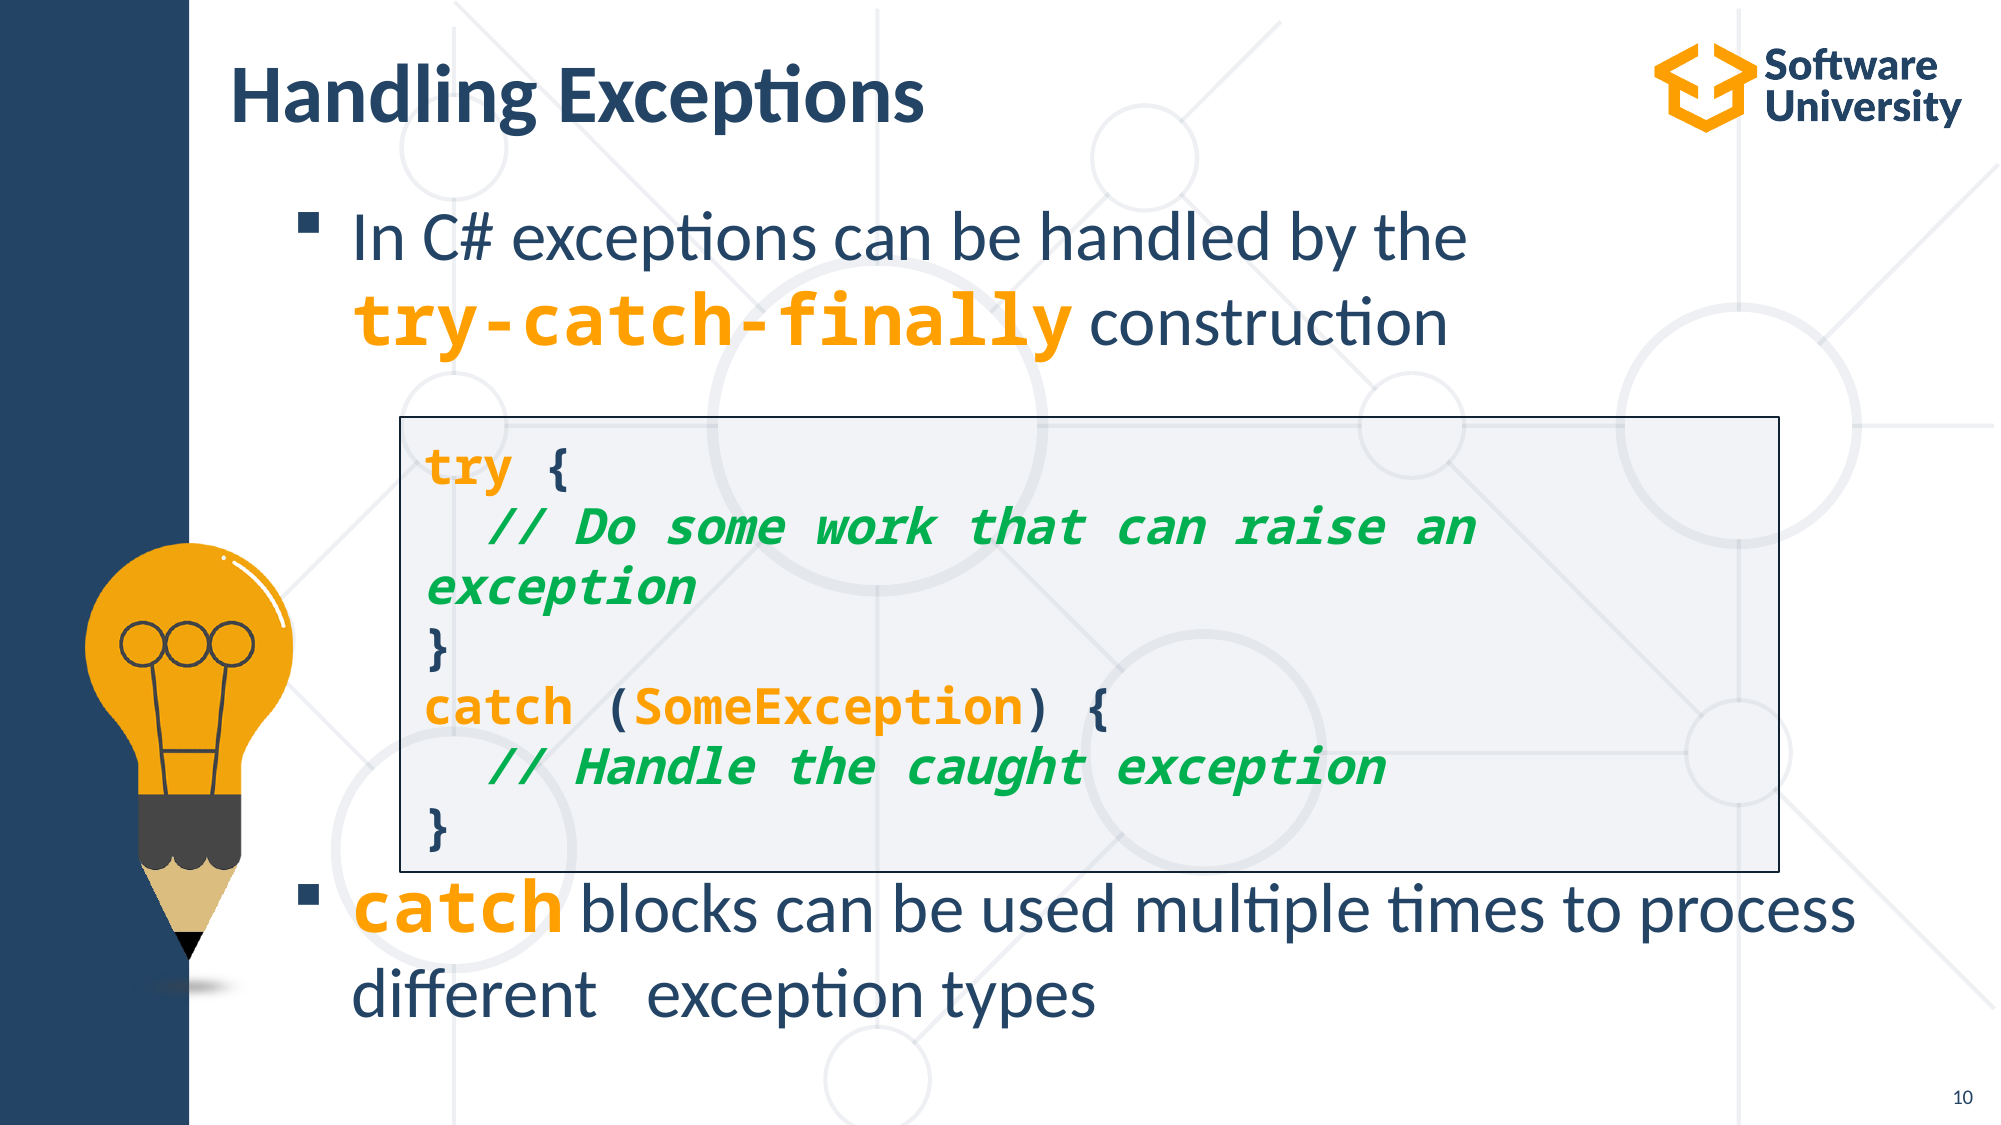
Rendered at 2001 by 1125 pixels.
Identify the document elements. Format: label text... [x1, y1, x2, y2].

title Handling Exceptions [212, 16, 1628, 162]
slide_number 10 [1927, 1067, 1989, 1117]
list In C# exceptions can be handled by the try-catch-finally construction catch blocks can be used multiple times to process different exception types [274, 183, 1968, 1094]
picture [85, 543, 274, 1003]
text_box try { // Do some work that can raise an exception } catch (SomeException) { // Handle the caught exception } [399, 417, 1779, 872]
picture [1641, 31, 1973, 145]
